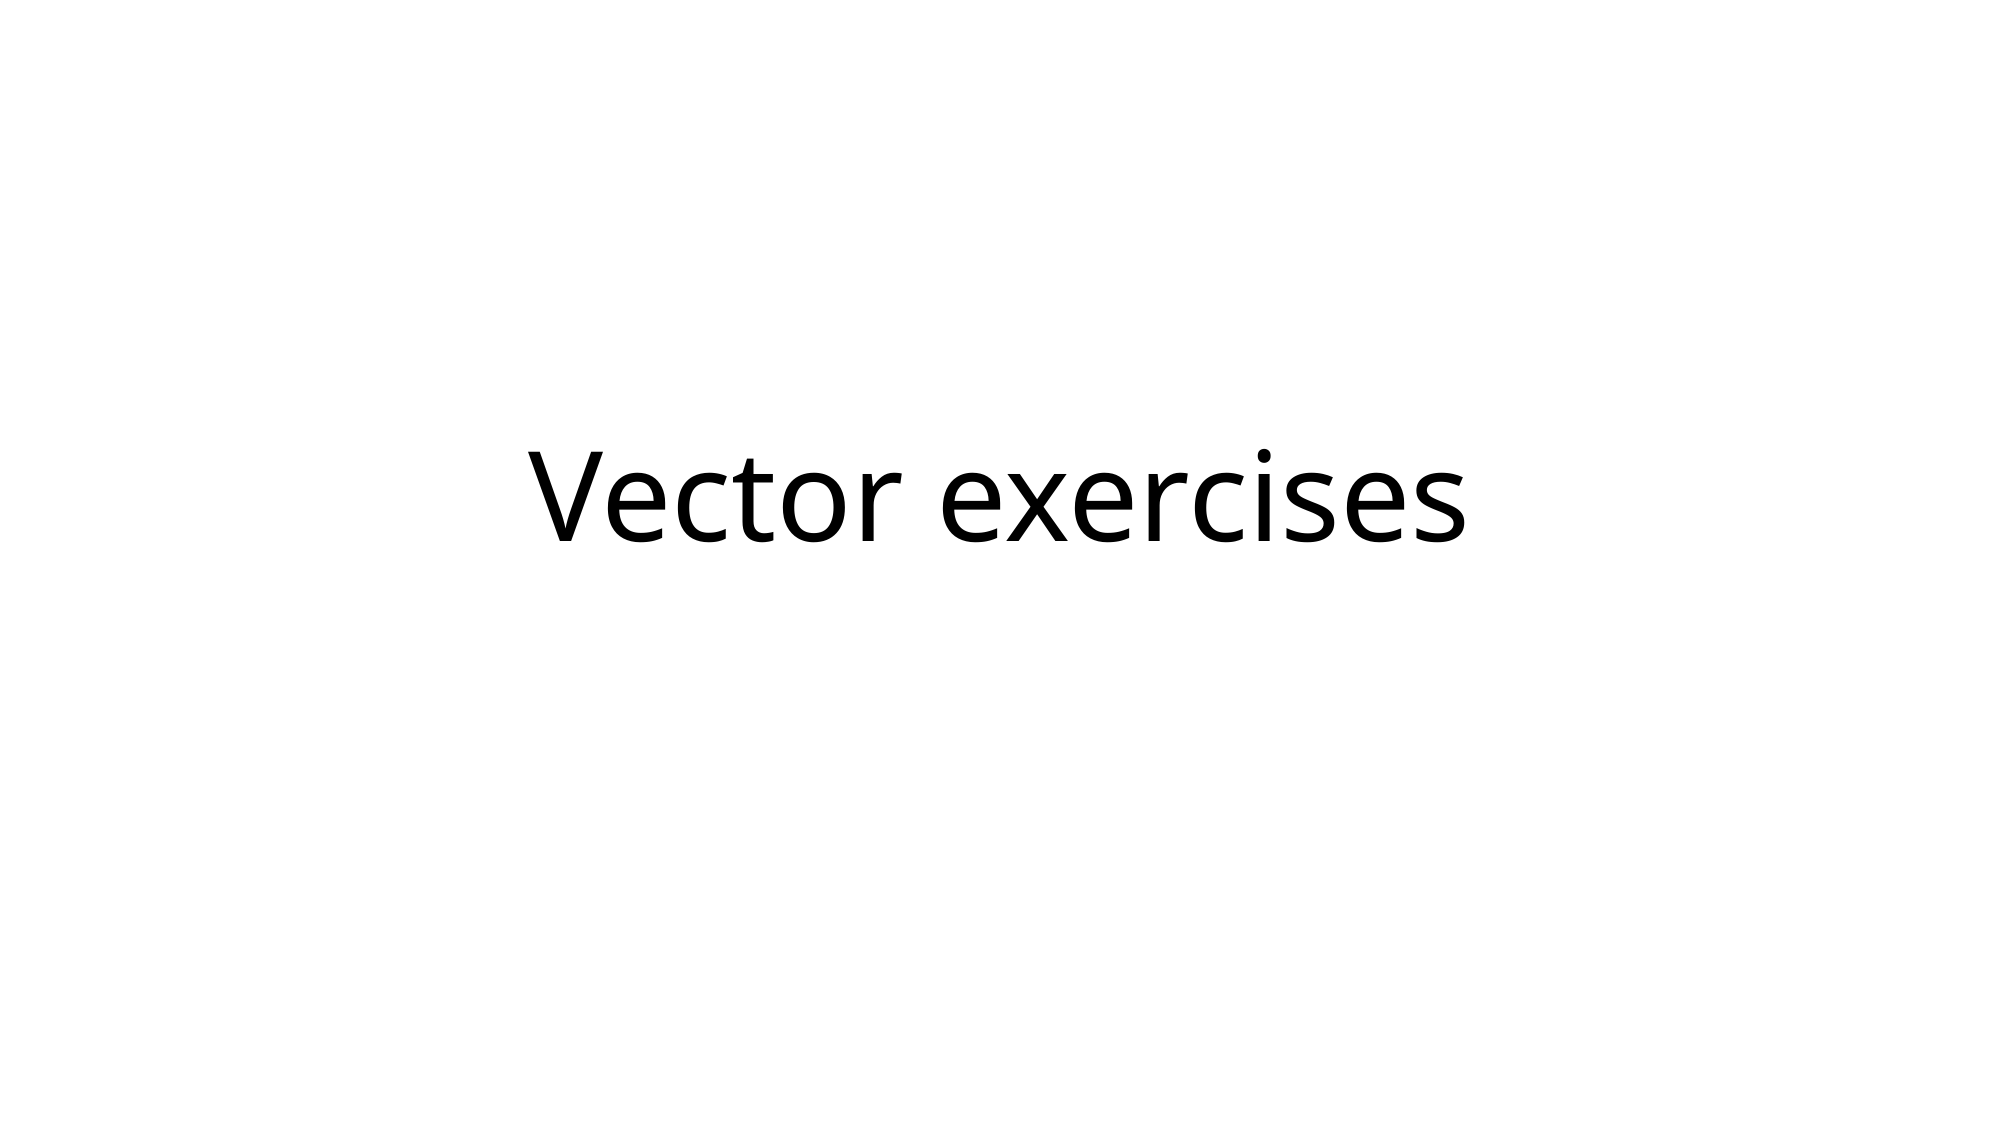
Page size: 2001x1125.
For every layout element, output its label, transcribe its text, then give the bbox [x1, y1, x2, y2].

title Vector exercises [249, 184, 1750, 576]
